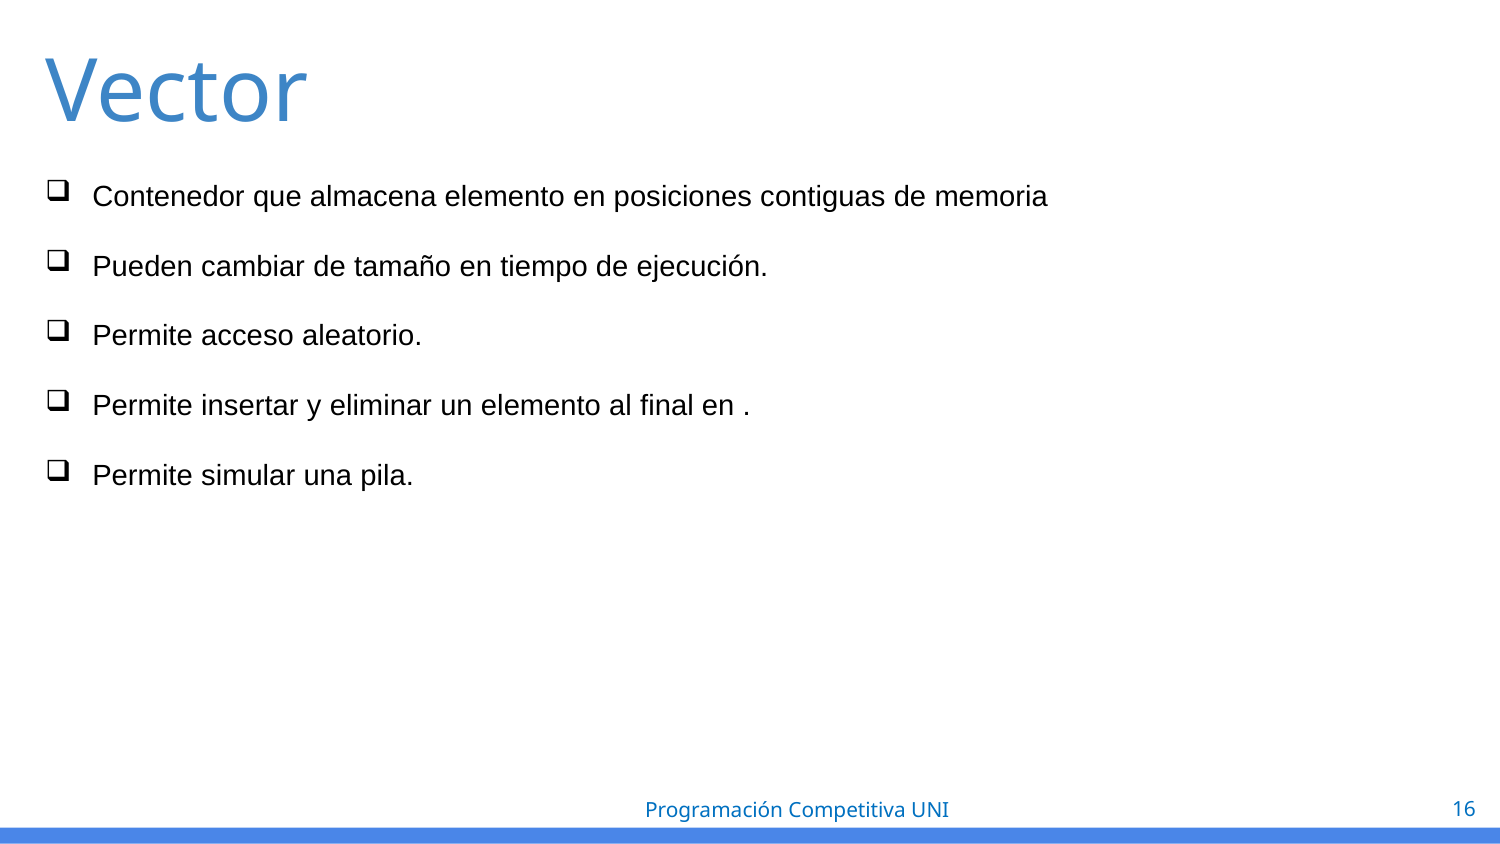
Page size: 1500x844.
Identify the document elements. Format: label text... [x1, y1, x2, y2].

title Vector [30, 18, 1500, 155]
